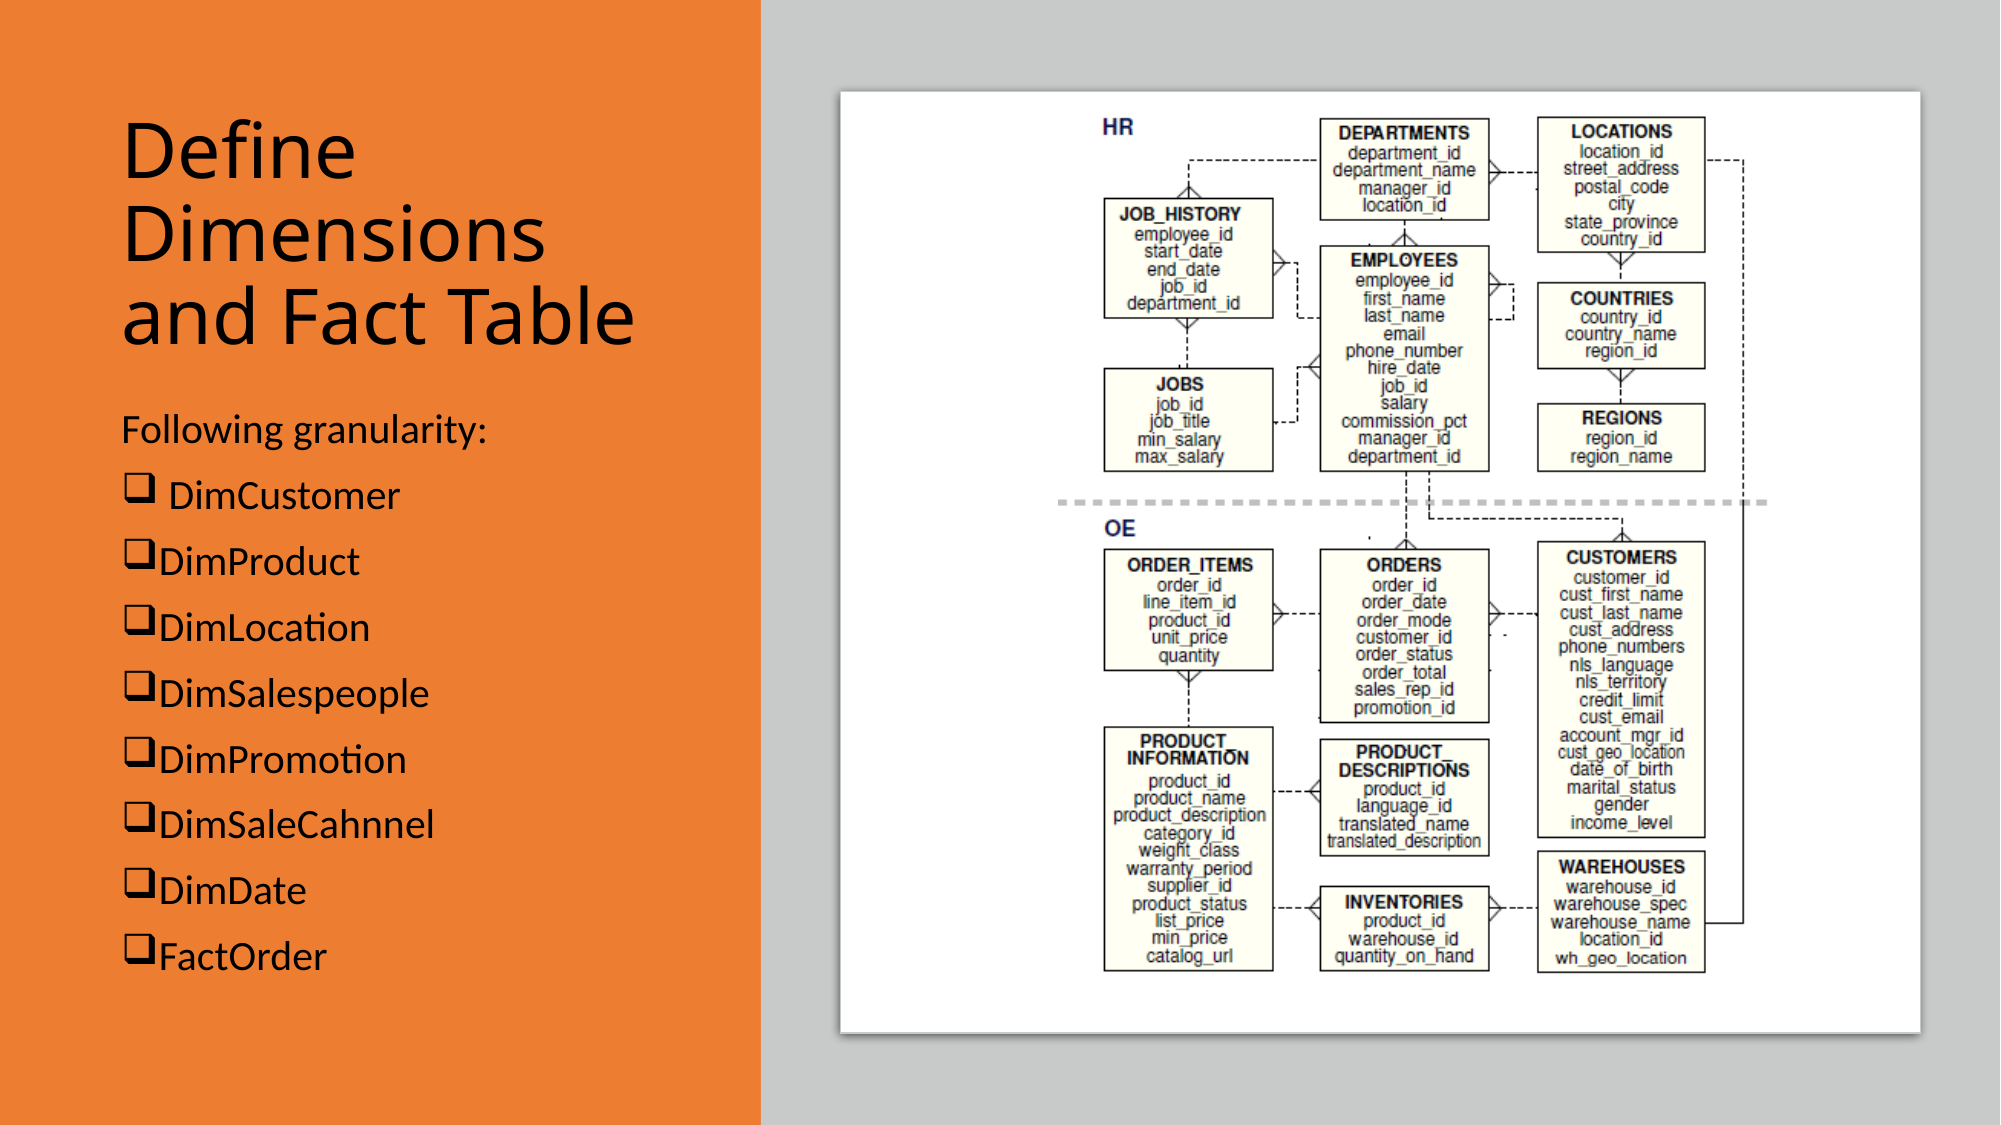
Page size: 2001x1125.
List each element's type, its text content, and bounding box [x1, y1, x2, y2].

text_box [760, 0, 2000, 1125]
title Define Dimensions and Fact Table [106, 103, 682, 370]
text_box [839, 90, 1922, 1034]
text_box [1058, 103, 1781, 984]
list Following granularity: DimCustomer DimProduct DimLocation DimSalespeople DimPromotion DimSaleCahnnel DimDate FactOrder [106, 399, 682, 1021]
